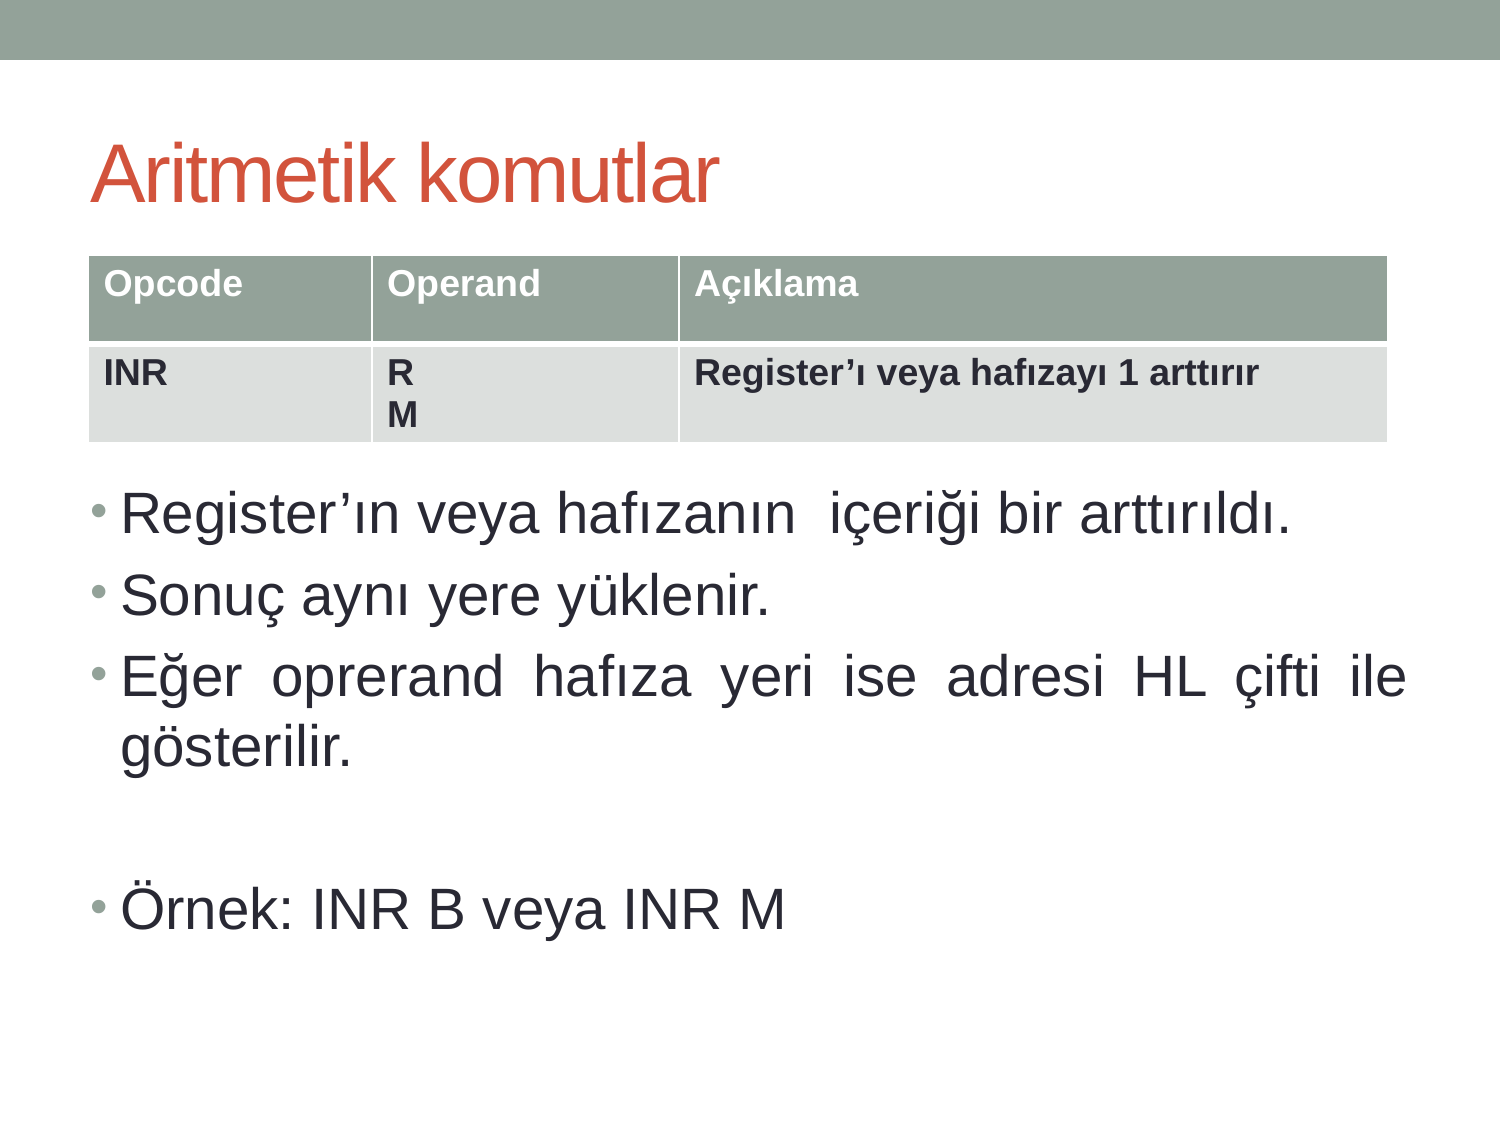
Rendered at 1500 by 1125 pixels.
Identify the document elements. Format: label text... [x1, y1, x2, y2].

title Aritmetik komutlar [75, 87, 1425, 250]
table_header Açıklama [680, 256, 1387, 341]
list Register’ın veya hafızanın içeriği bir arttırıldı. Sonuç aynı yere yüklenir. Eğer oprerand hafıza yeri ise adresi HL çifti ile gösterilir. Örnek: INR B veya INR M [75, 468, 1425, 1063]
table_header Operand [373, 256, 678, 341]
table_cell Register’ı veya hafızayı 1 arttırır [680, 347, 1387, 442]
table_header Opcode [89, 256, 371, 341]
table_cell INR [89, 347, 371, 442]
table_cell R M [373, 347, 678, 442]
